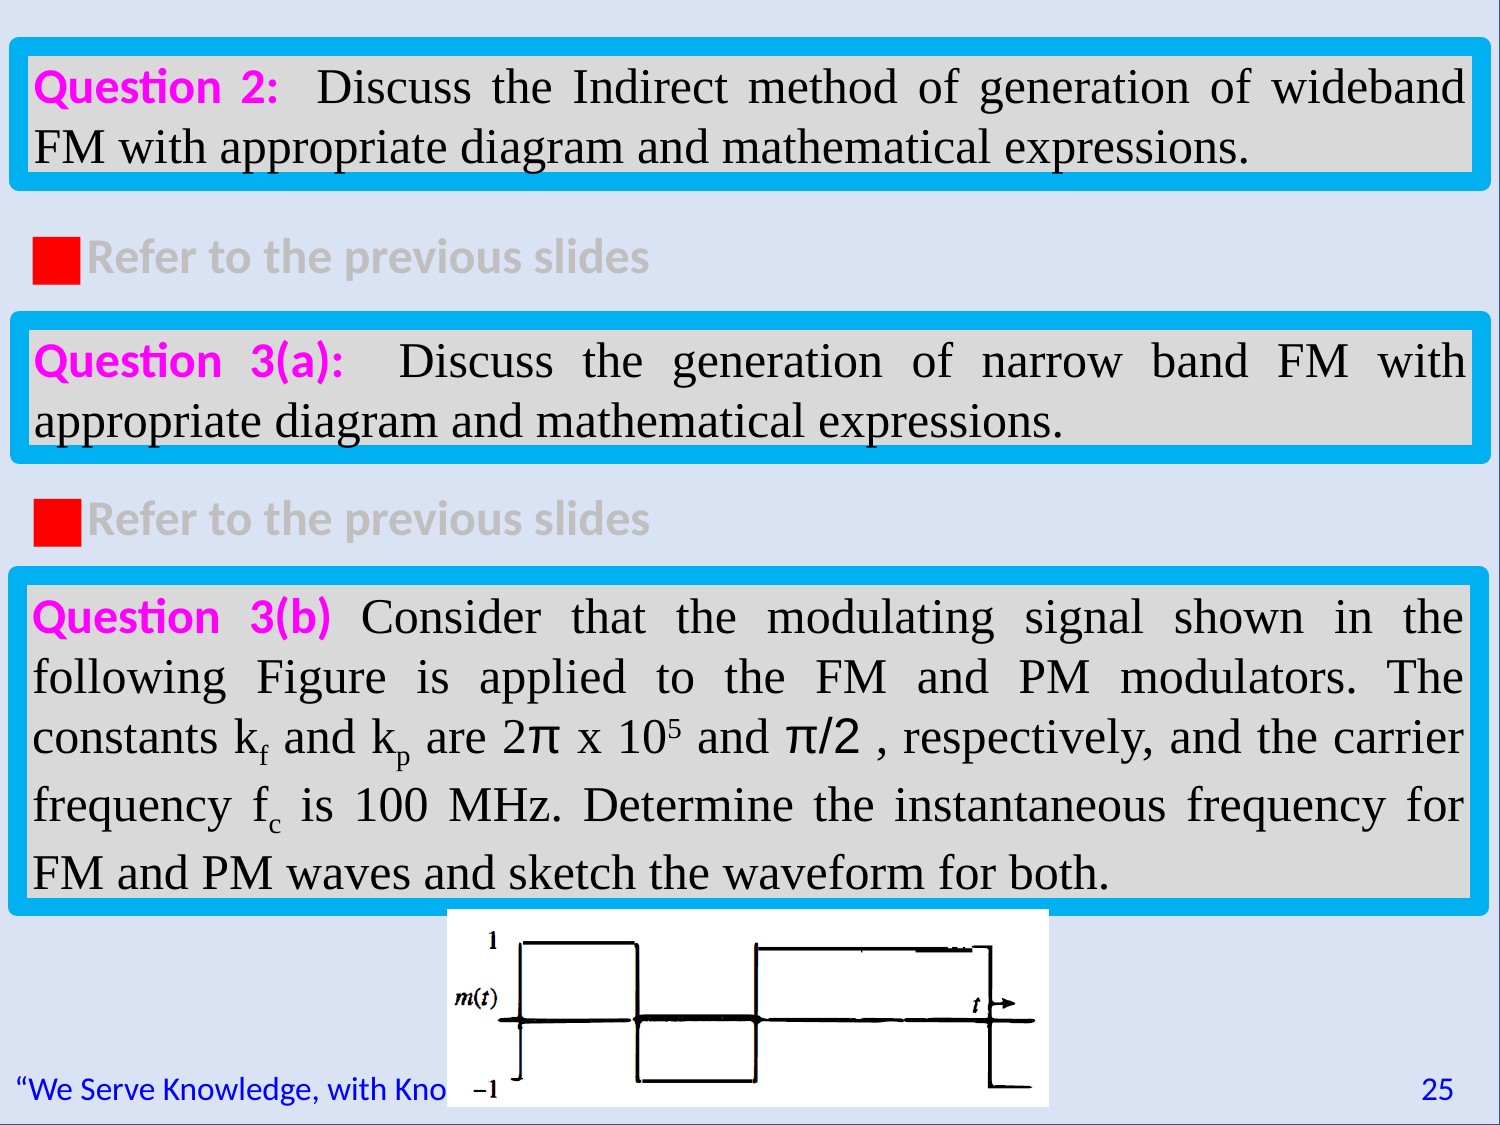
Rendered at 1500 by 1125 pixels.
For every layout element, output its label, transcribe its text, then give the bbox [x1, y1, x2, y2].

picture [447, 910, 1049, 1107]
text_box Refer to the previous slides [13, 478, 1483, 553]
text_box Question 2: Discuss the Indirect method of generation of wideband FM with appropriate diagram and mathematical expressions. [18, 46, 1482, 182]
text_box Refer to the previous slides [13, 215, 1482, 291]
text_box Question 3(a): Discuss the generation of narrow band FM with appropriate diagram and mathematical expressions. [19, 320, 1482, 455]
text_box Question 3(b) Consider that the modulating signal shown in the following Figure is applied to the FM and PM modulators. The constants kf and kp are 2π x 105 and π/2 , respectively, and the carrier frequency fc is 100 MHz. Determine the instantaneous frequency for FM and PM waves and sketch the waveform for both. [17, 575, 1480, 907]
